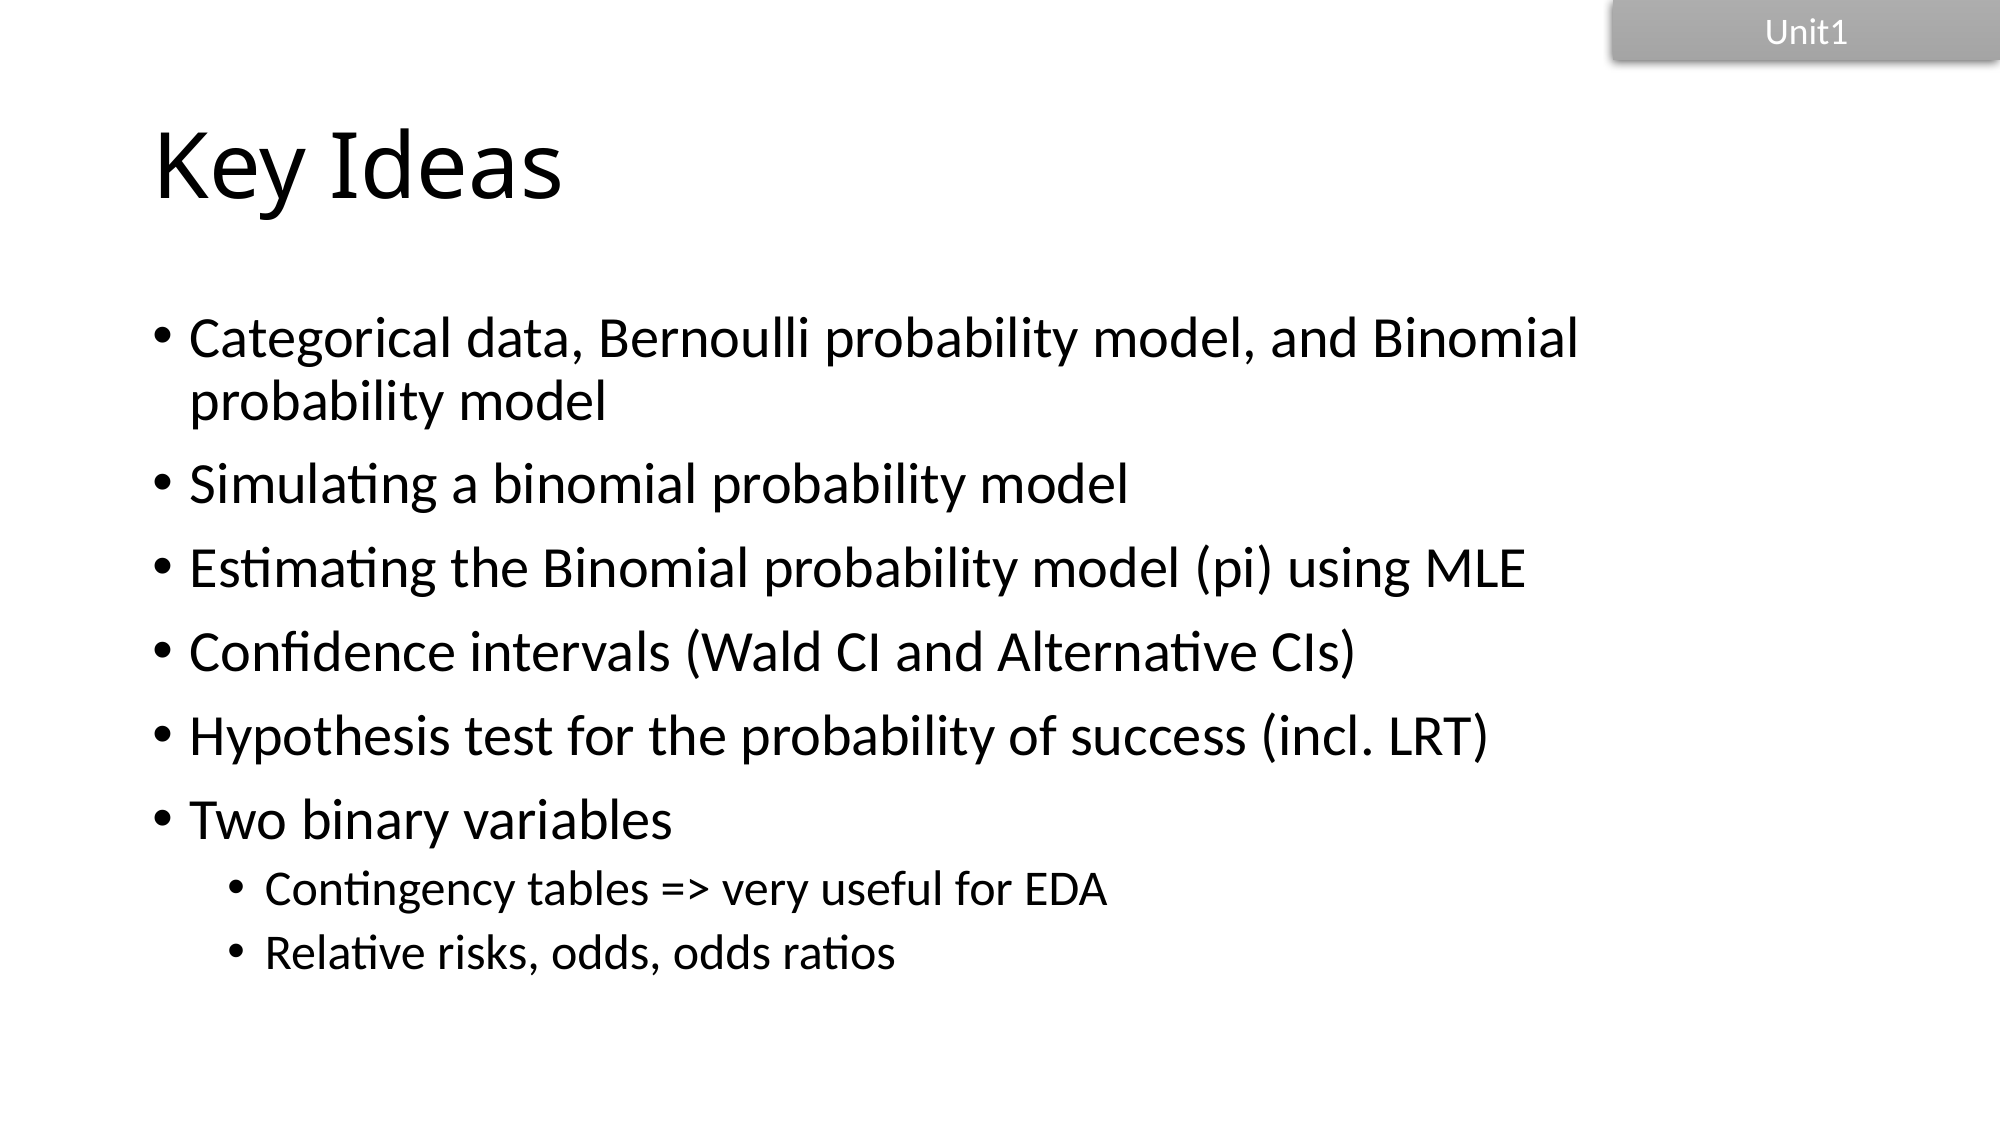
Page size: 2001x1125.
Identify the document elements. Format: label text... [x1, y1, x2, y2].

title Key Ideas [137, 59, 1863, 278]
list Categorical data, Bernoulli probability model, and Binomial probability model Simulating a binomial probability model Estimating the Binomial probability model (pi) using MLE Confidence intervals (Wald CI and Alternative CIs) Hypothesis test for the probability of success (incl. LRT) Two binary variables Contingency tables => very useful for EDA Relative risks, odds, odds ratios [137, 299, 1863, 1014]
text_box Unit1 [1613, 0, 2000, 60]
